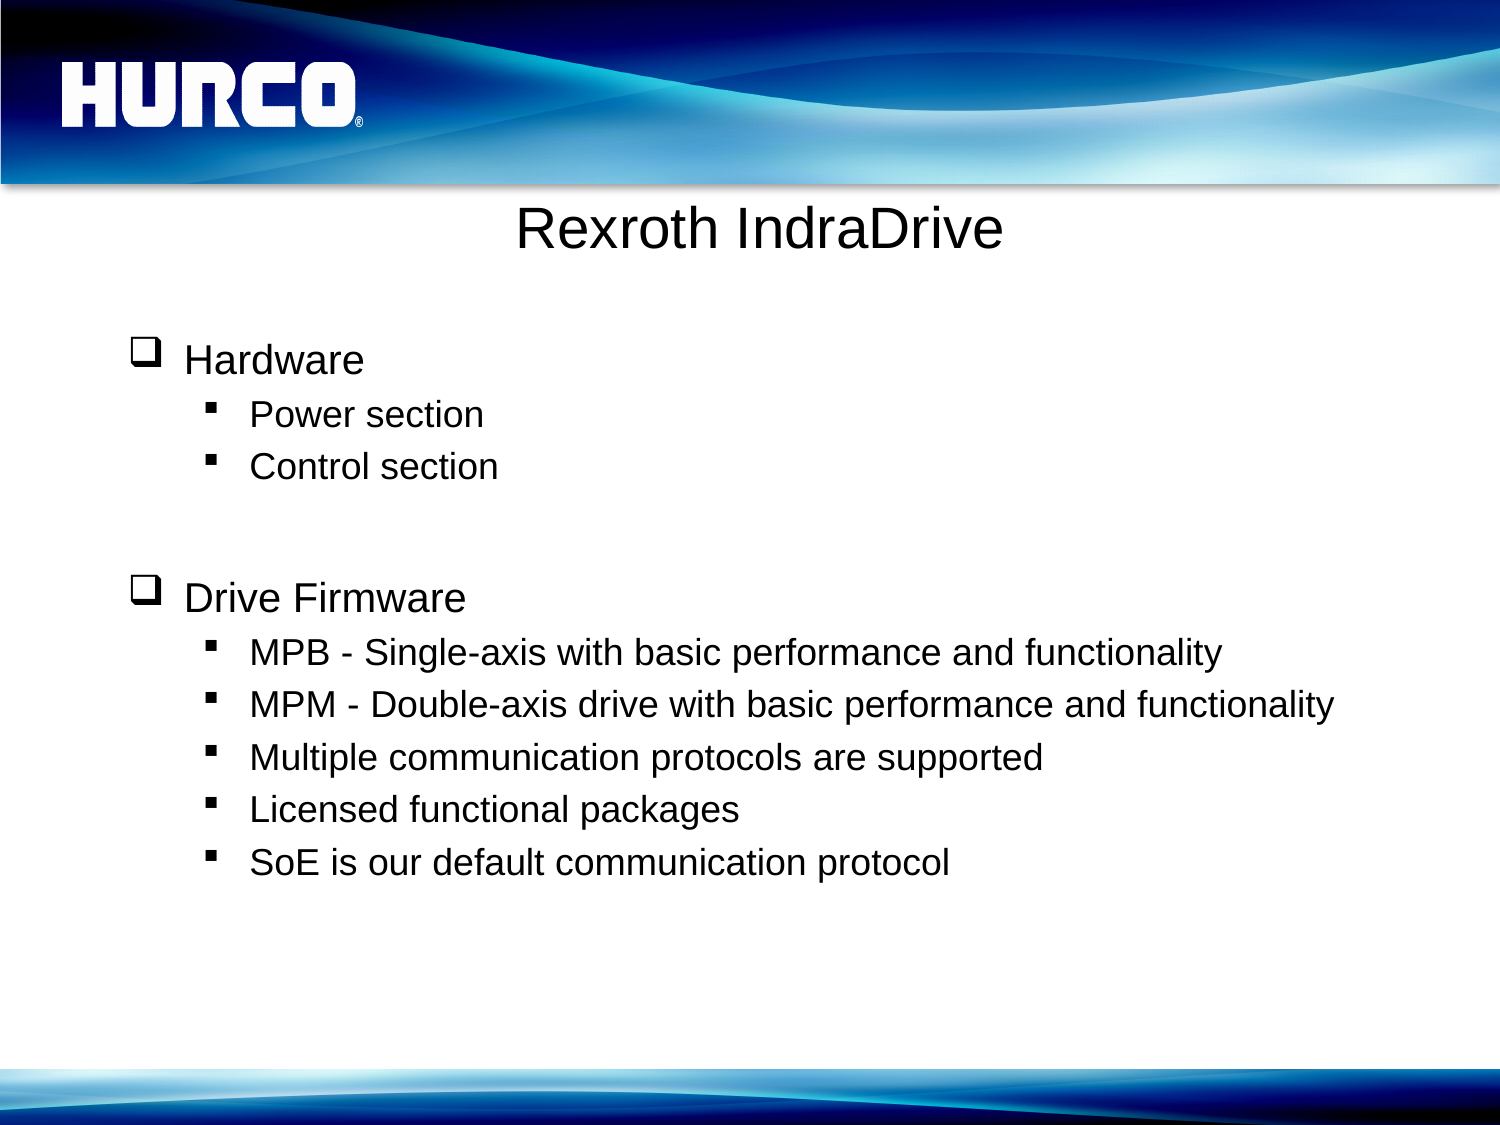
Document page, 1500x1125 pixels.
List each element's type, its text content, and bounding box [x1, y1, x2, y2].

picture [2, 0, 1500, 184]
picture [0, 1069, 1500, 1125]
list Hardware Power section Control section Drive Firmware MPB - Single-axis with basic performance and functionality MPM - Double-axis drive with basic performance and functionality Multiple communication protocols are supported Licensed functional packages SoE is our default communication protocol [112, 324, 1388, 1001]
title Rexroth IndraDrive [149, 162, 1388, 288]
